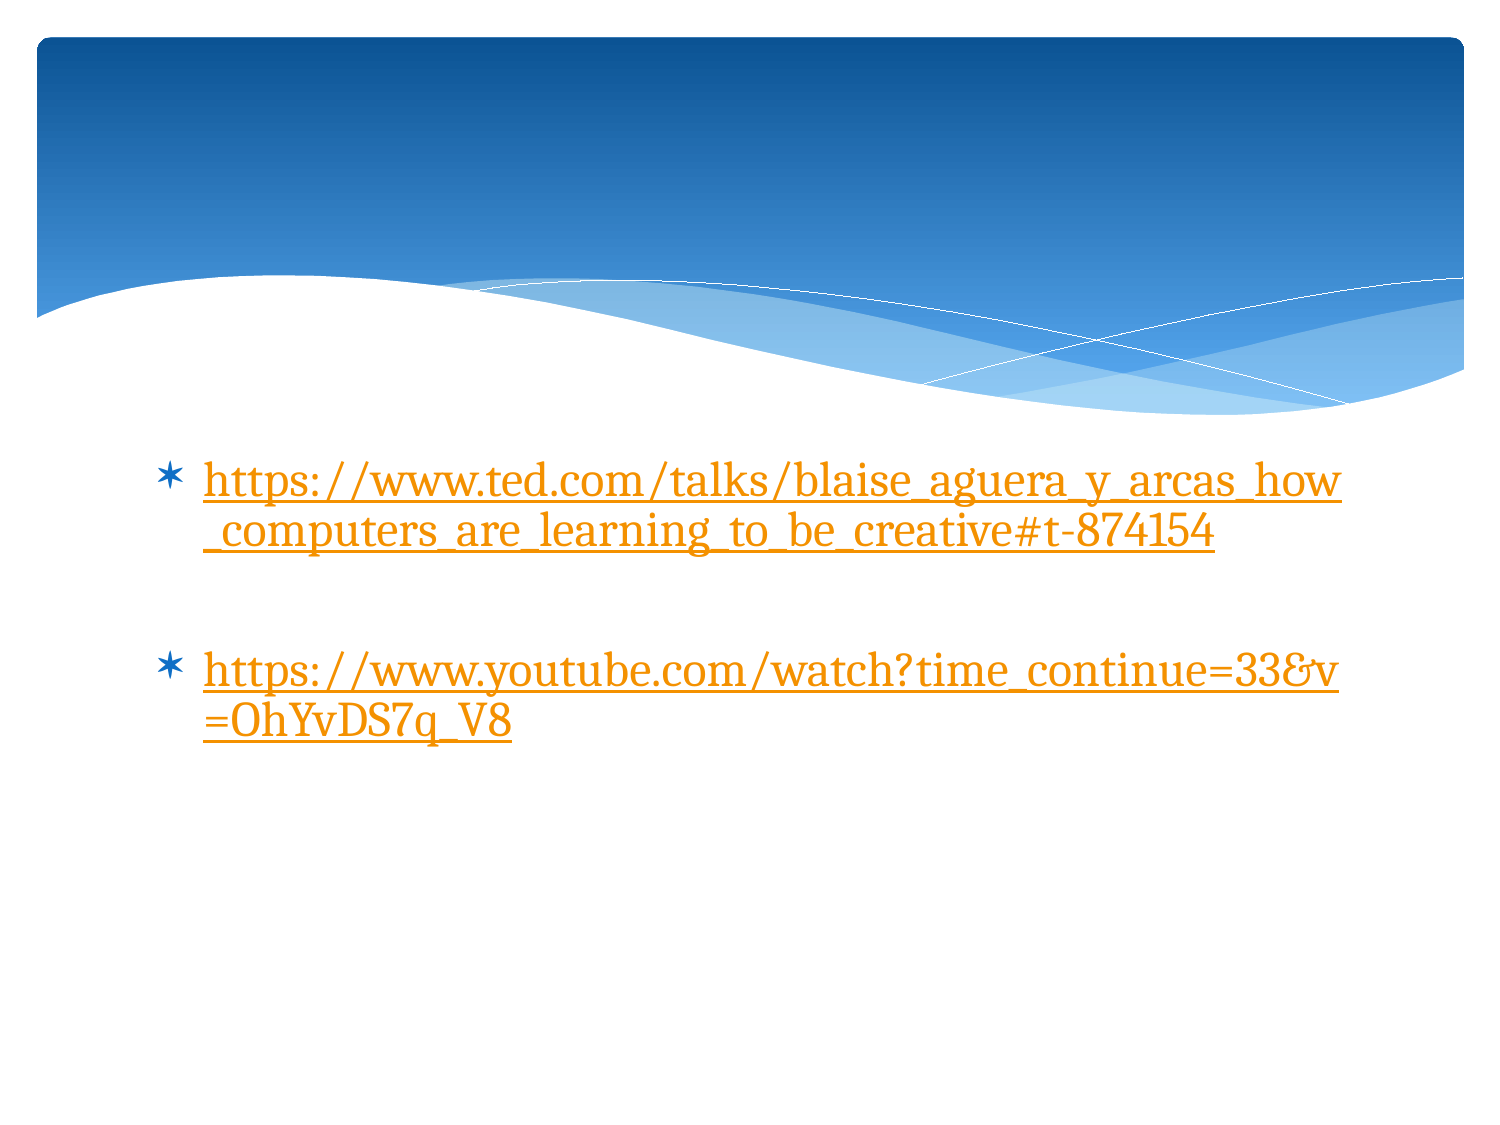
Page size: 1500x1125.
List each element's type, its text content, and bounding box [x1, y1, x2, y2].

list https://www.ted.com/talks/blaise_aguera_y_arcas_how_computers_are_learning_to_be_creative#t-874154 https://www.youtube.com/watch?time_continue=33&v=OhYvDS7q_V8 [143, 438, 1359, 1005]
